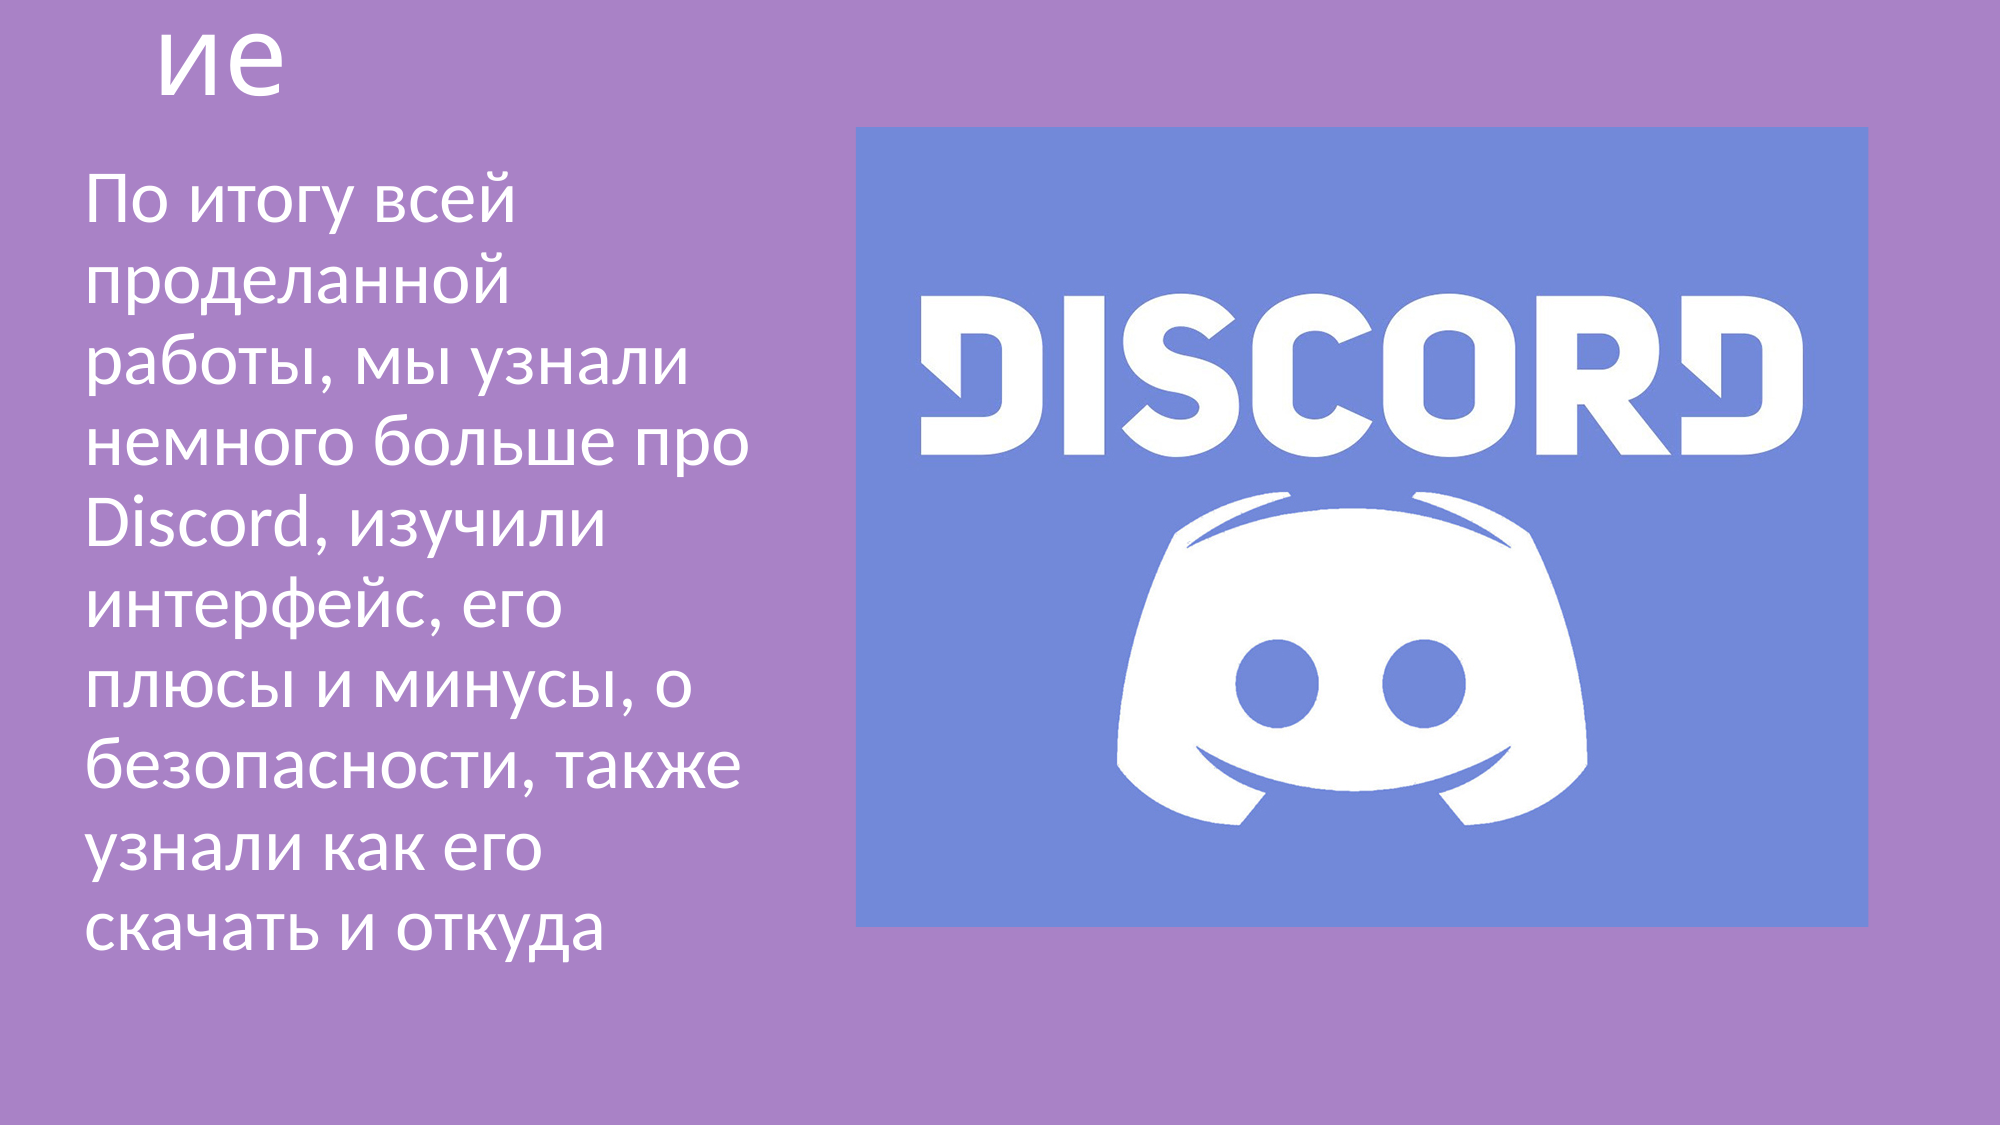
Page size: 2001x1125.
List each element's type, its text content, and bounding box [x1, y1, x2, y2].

title Заключение [137, 15, 783, 128]
list По итогу всей проделанной работы, мы узнали немного больше про Discord, изучили интерфейс, его плюсы и минусы, о безопасности, также узнали как его скачать и откуда [69, 149, 783, 912]
picture [855, 127, 1869, 927]
